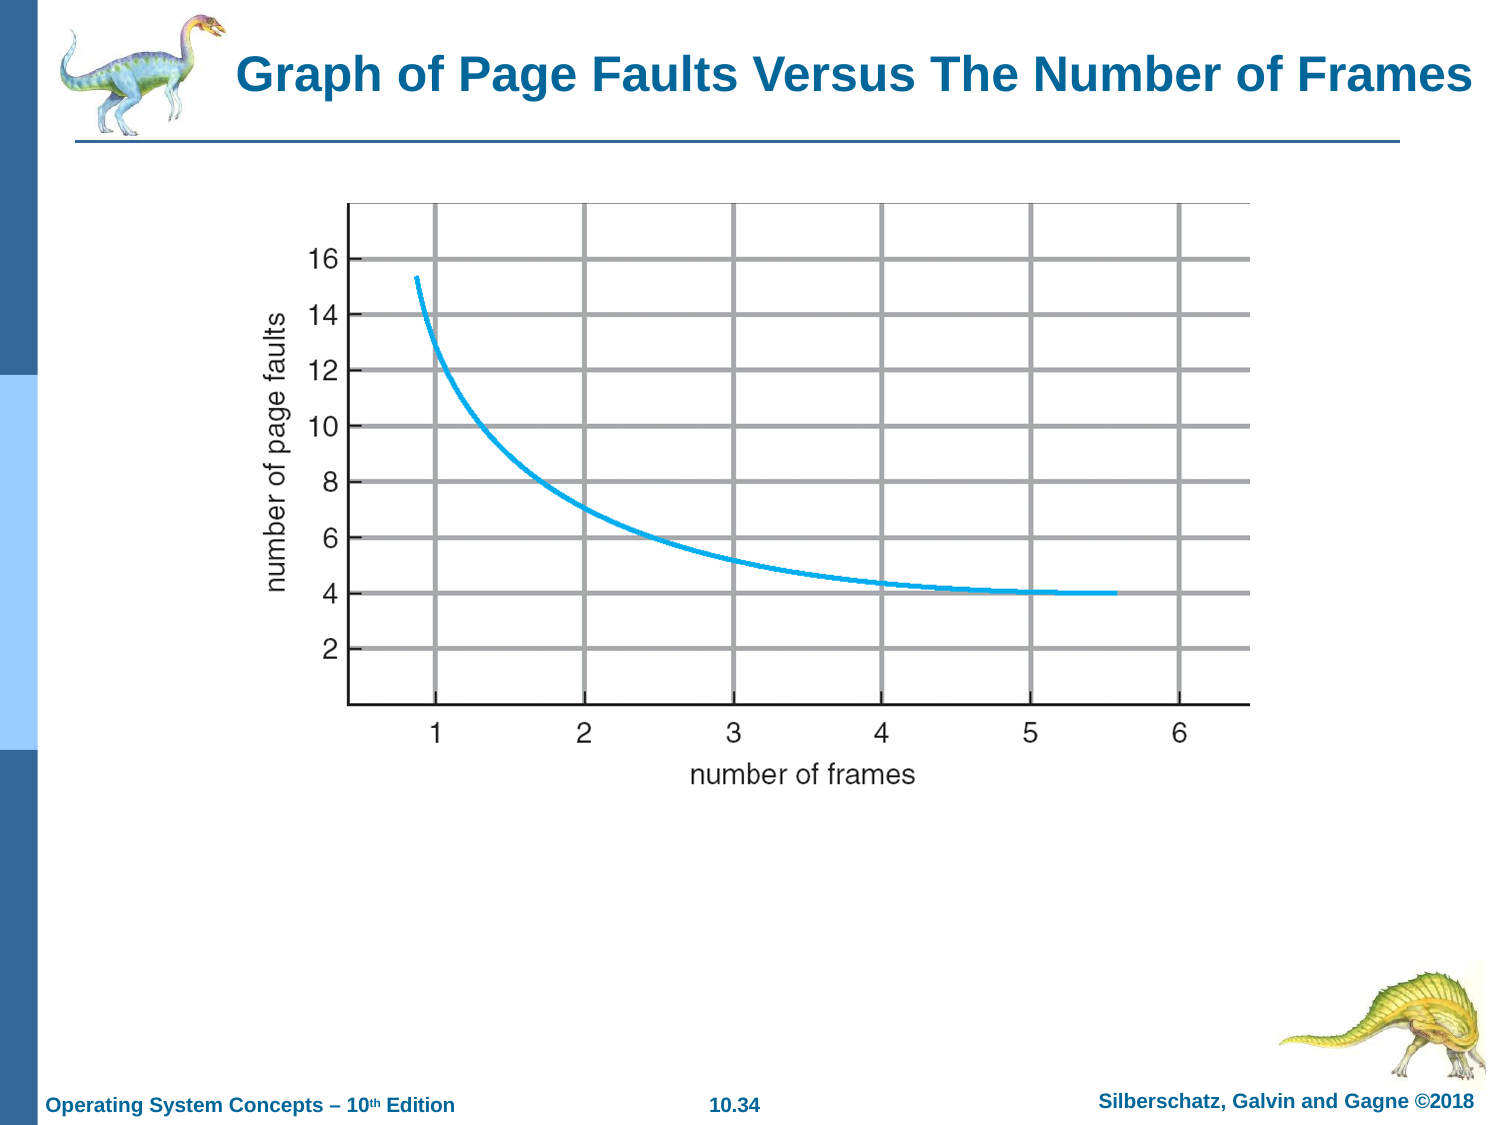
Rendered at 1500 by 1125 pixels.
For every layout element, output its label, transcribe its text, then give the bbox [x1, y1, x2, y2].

footer Operating System Concepts – 10th Edition [17, 1091, 462, 1125]
picture [58, 11, 228, 145]
slide_number 10.10 [707, 1091, 770, 1125]
title Graph of Page Faults Versus The Number of Frames [218, 21, 1484, 230]
picture [1275, 959, 1486, 1090]
slide_number Silberschatz, Galvin and Gagne ©2018 [1096, 1087, 1478, 1125]
picture [261, 203, 1251, 787]
